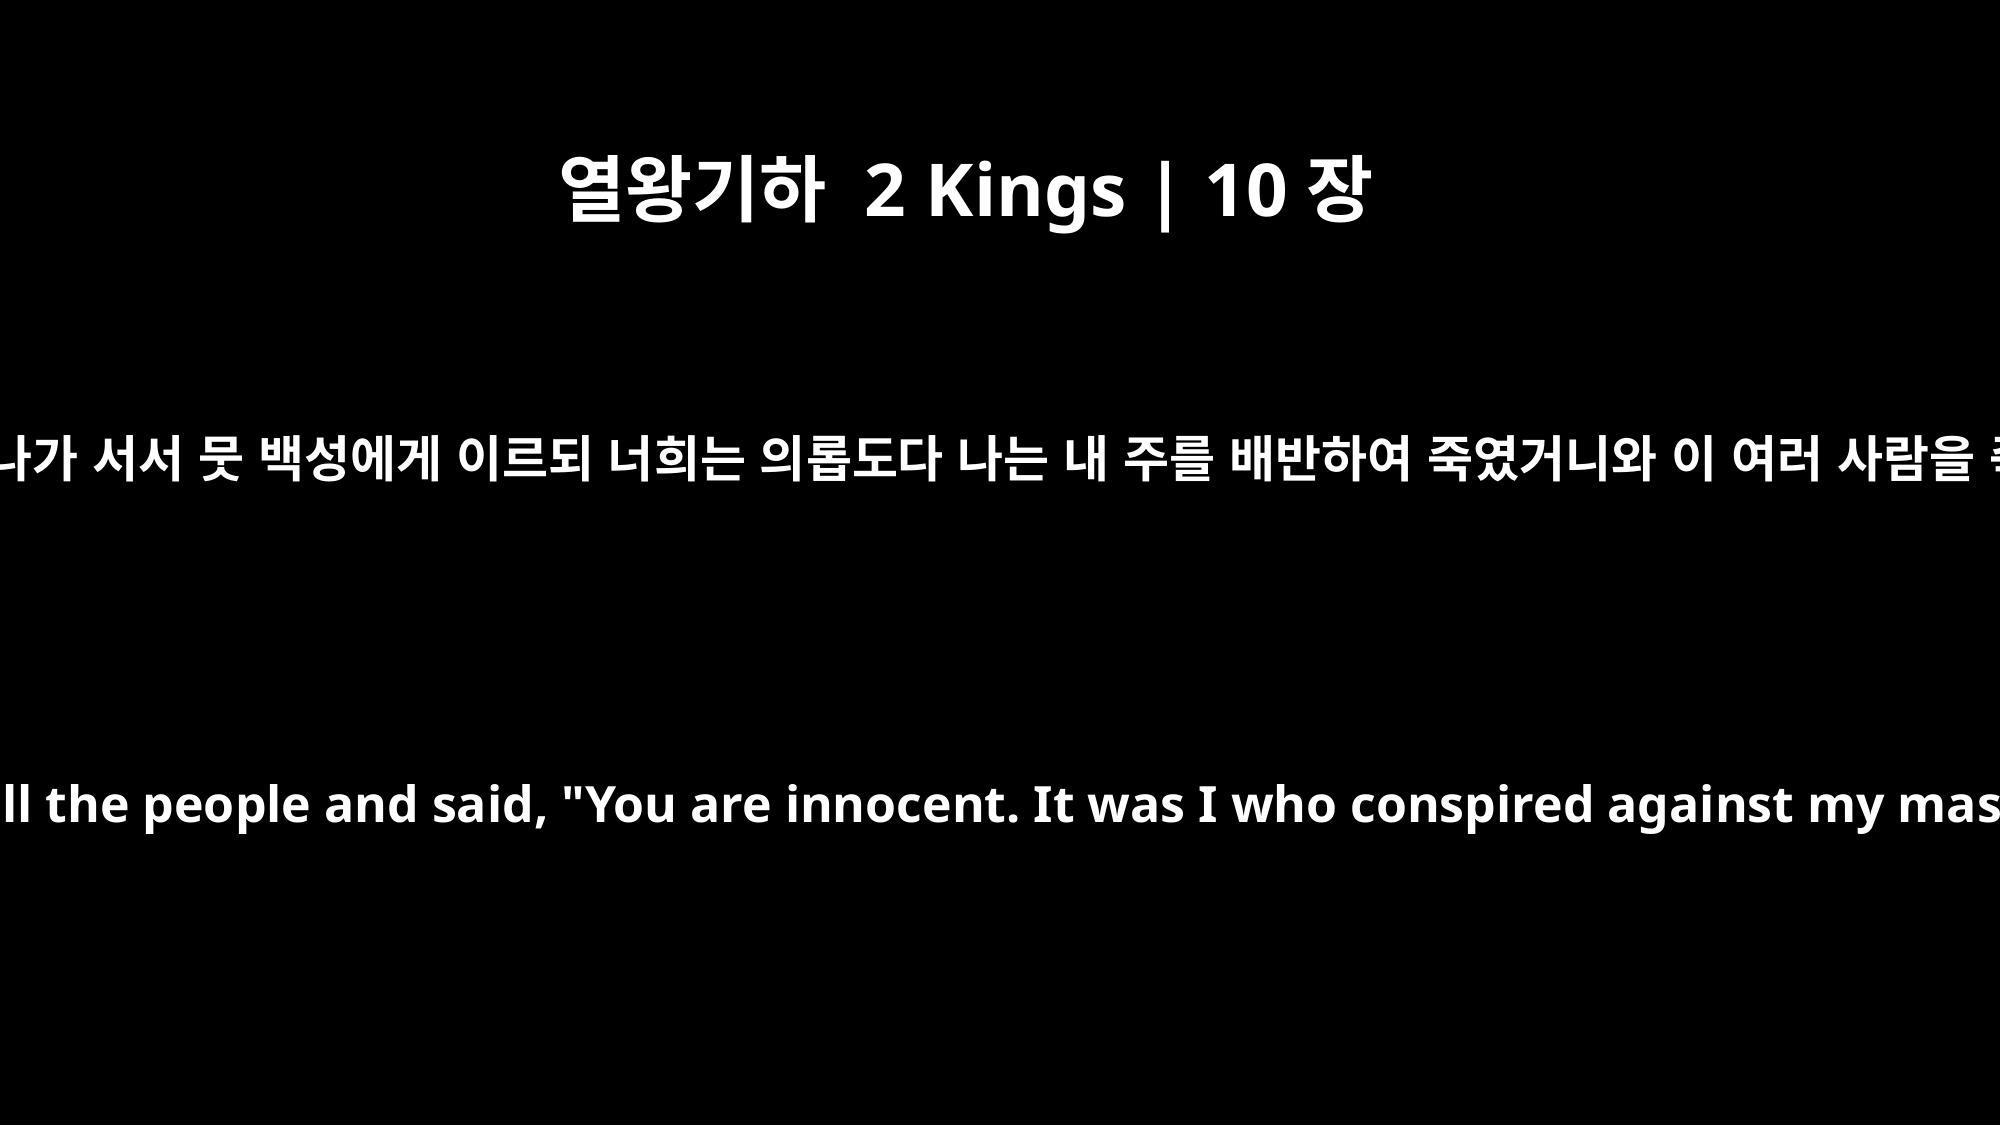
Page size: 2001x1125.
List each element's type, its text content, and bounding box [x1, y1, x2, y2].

text_box 열왕기하 2 Kings | 10장 [543, 136, 1389, 239]
text_box 9 이튿날 아침에 그가 나가 서서 뭇 백성에게 이르되 너희는 의롭도다 나는 내 주를 배반하여 죽였거니와 이 여러 사람을 죽인 자는 누구냐 [0, 359, 2000, 495]
text_box The next morning Jehu went out. He stood before all the people and said, "You are innocent. It was I who conspired against my master and killed him, but who killed all these? [0, 764, 2000, 840]
